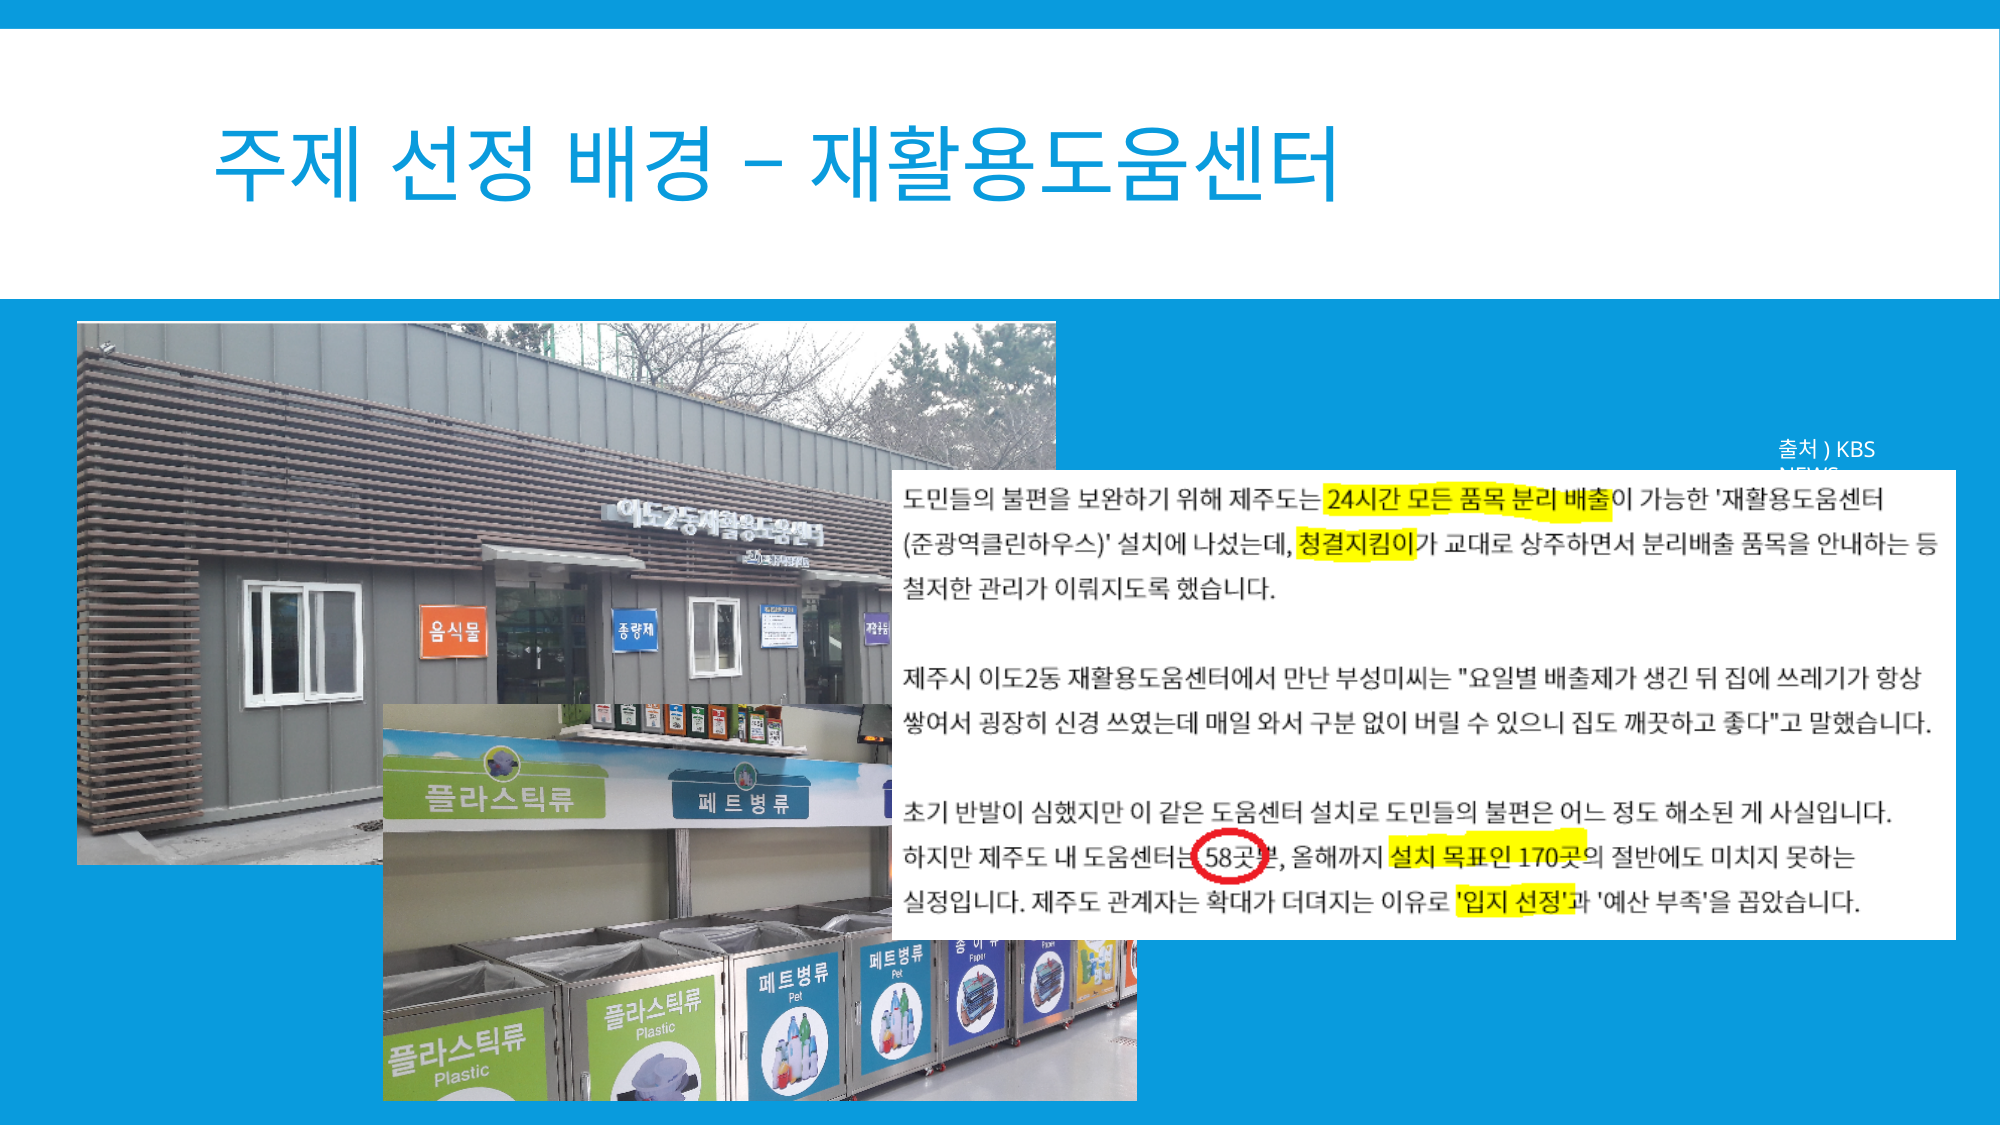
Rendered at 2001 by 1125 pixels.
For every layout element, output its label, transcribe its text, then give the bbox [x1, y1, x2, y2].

picture [78, 322, 1955, 1100]
text_box 출처) KBS NEWS [1763, 428, 1956, 466]
title 주제 선정 배경 – 재활용도움센터 [197, 46, 1803, 295]
